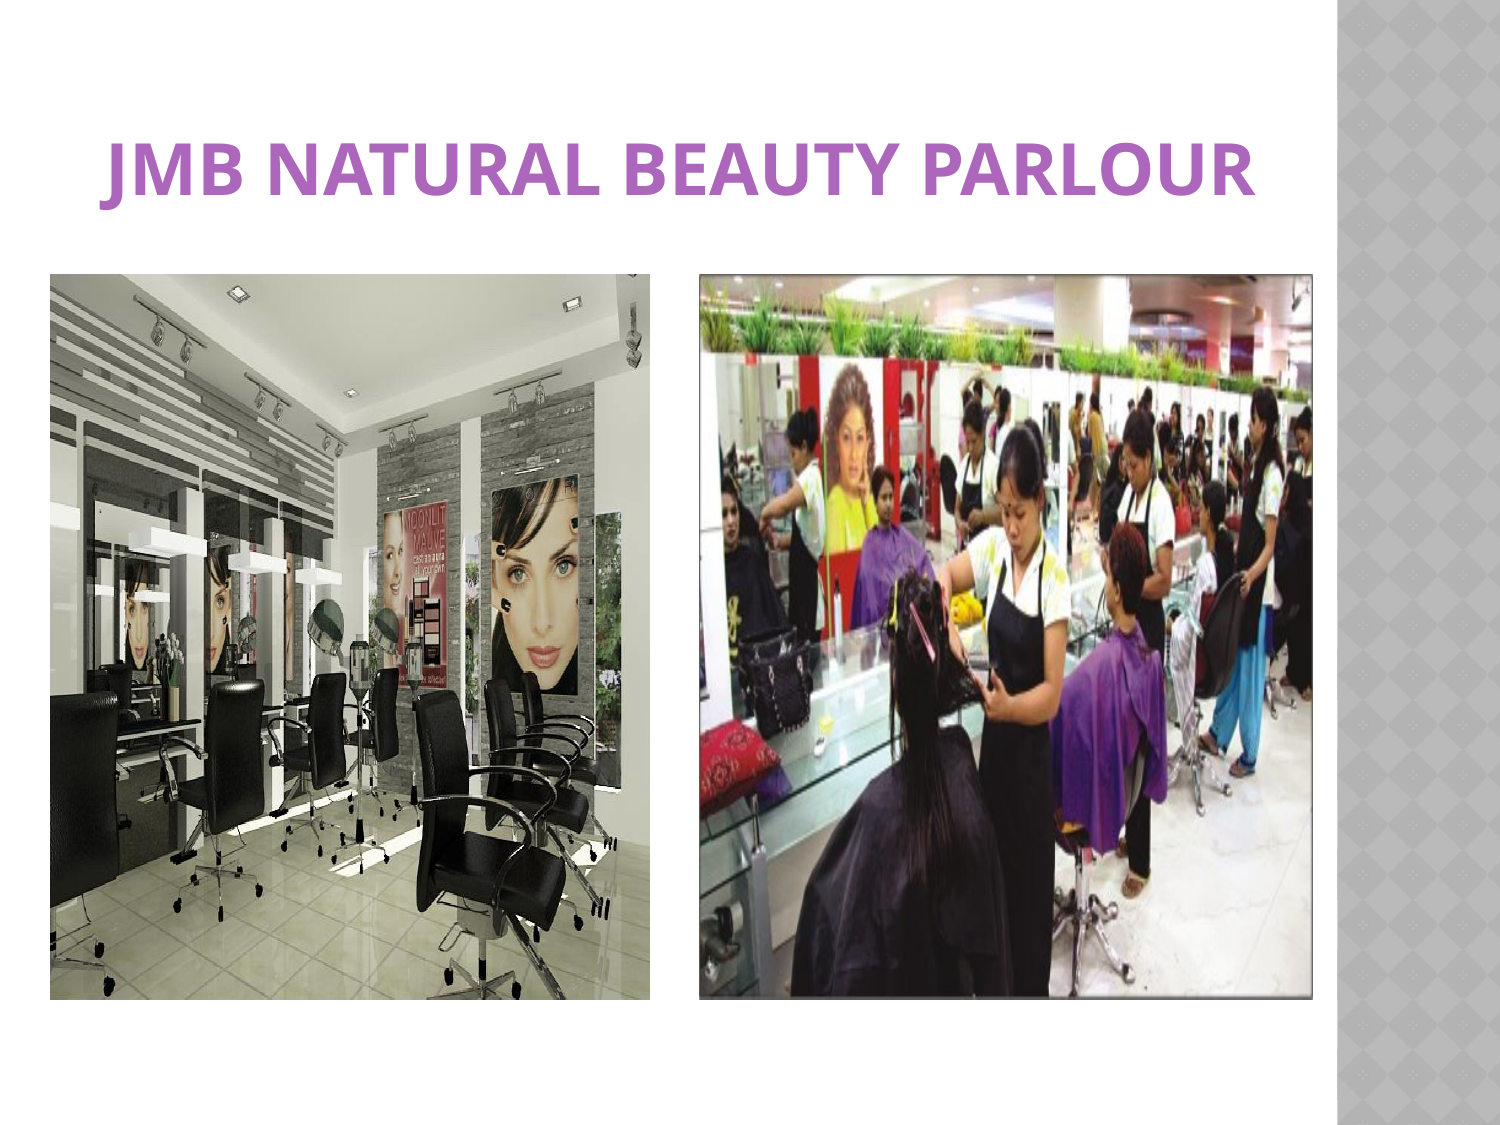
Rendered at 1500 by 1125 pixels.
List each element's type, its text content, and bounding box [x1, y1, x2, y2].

picture [699, 274, 1313, 1001]
title JMB NATURAL BEAUTY PARLOUR [87, 99, 1275, 210]
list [49, 274, 651, 1001]
